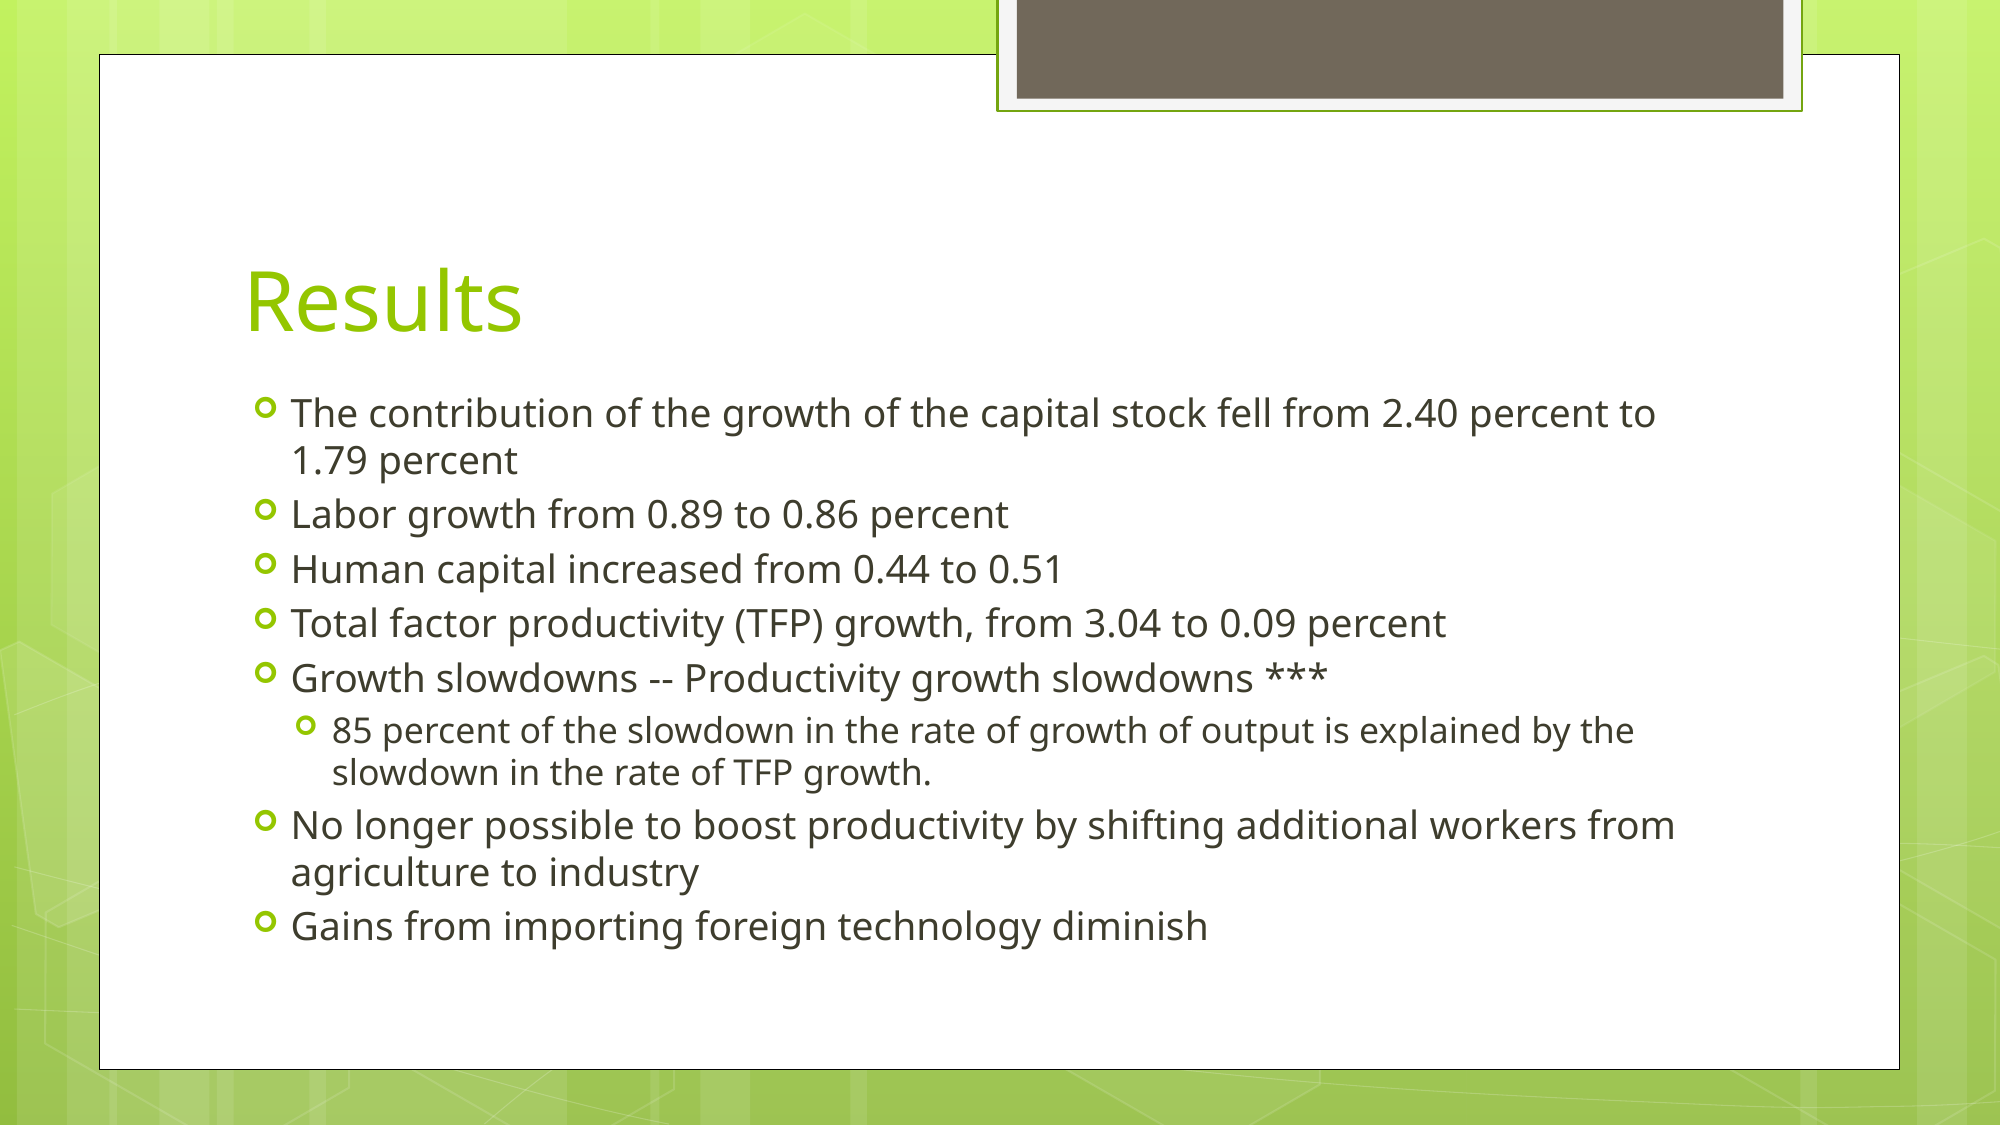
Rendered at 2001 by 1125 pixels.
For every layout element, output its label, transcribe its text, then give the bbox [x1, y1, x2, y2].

title Results [228, 168, 1765, 357]
list The contribution of the growth of the capital stock fell from 2.40 percent to 1.79 percent Labor growth from 0.89 to 0.86 percent Human capital increased from 0.44 to 0.51 Total factor productivity (TFP) growth, from 3.04 to 0.09 percent Growth slowdowns -- Productivity growth slowdowns *** 85 percent of the slowdown in the rate of growth of output is explained by the slowdown in the rate of TFP growth. No longer possible to boost productivity by shifting additional workers from agriculture to industry Gains from importing foreign technology diminish [228, 381, 1711, 957]
